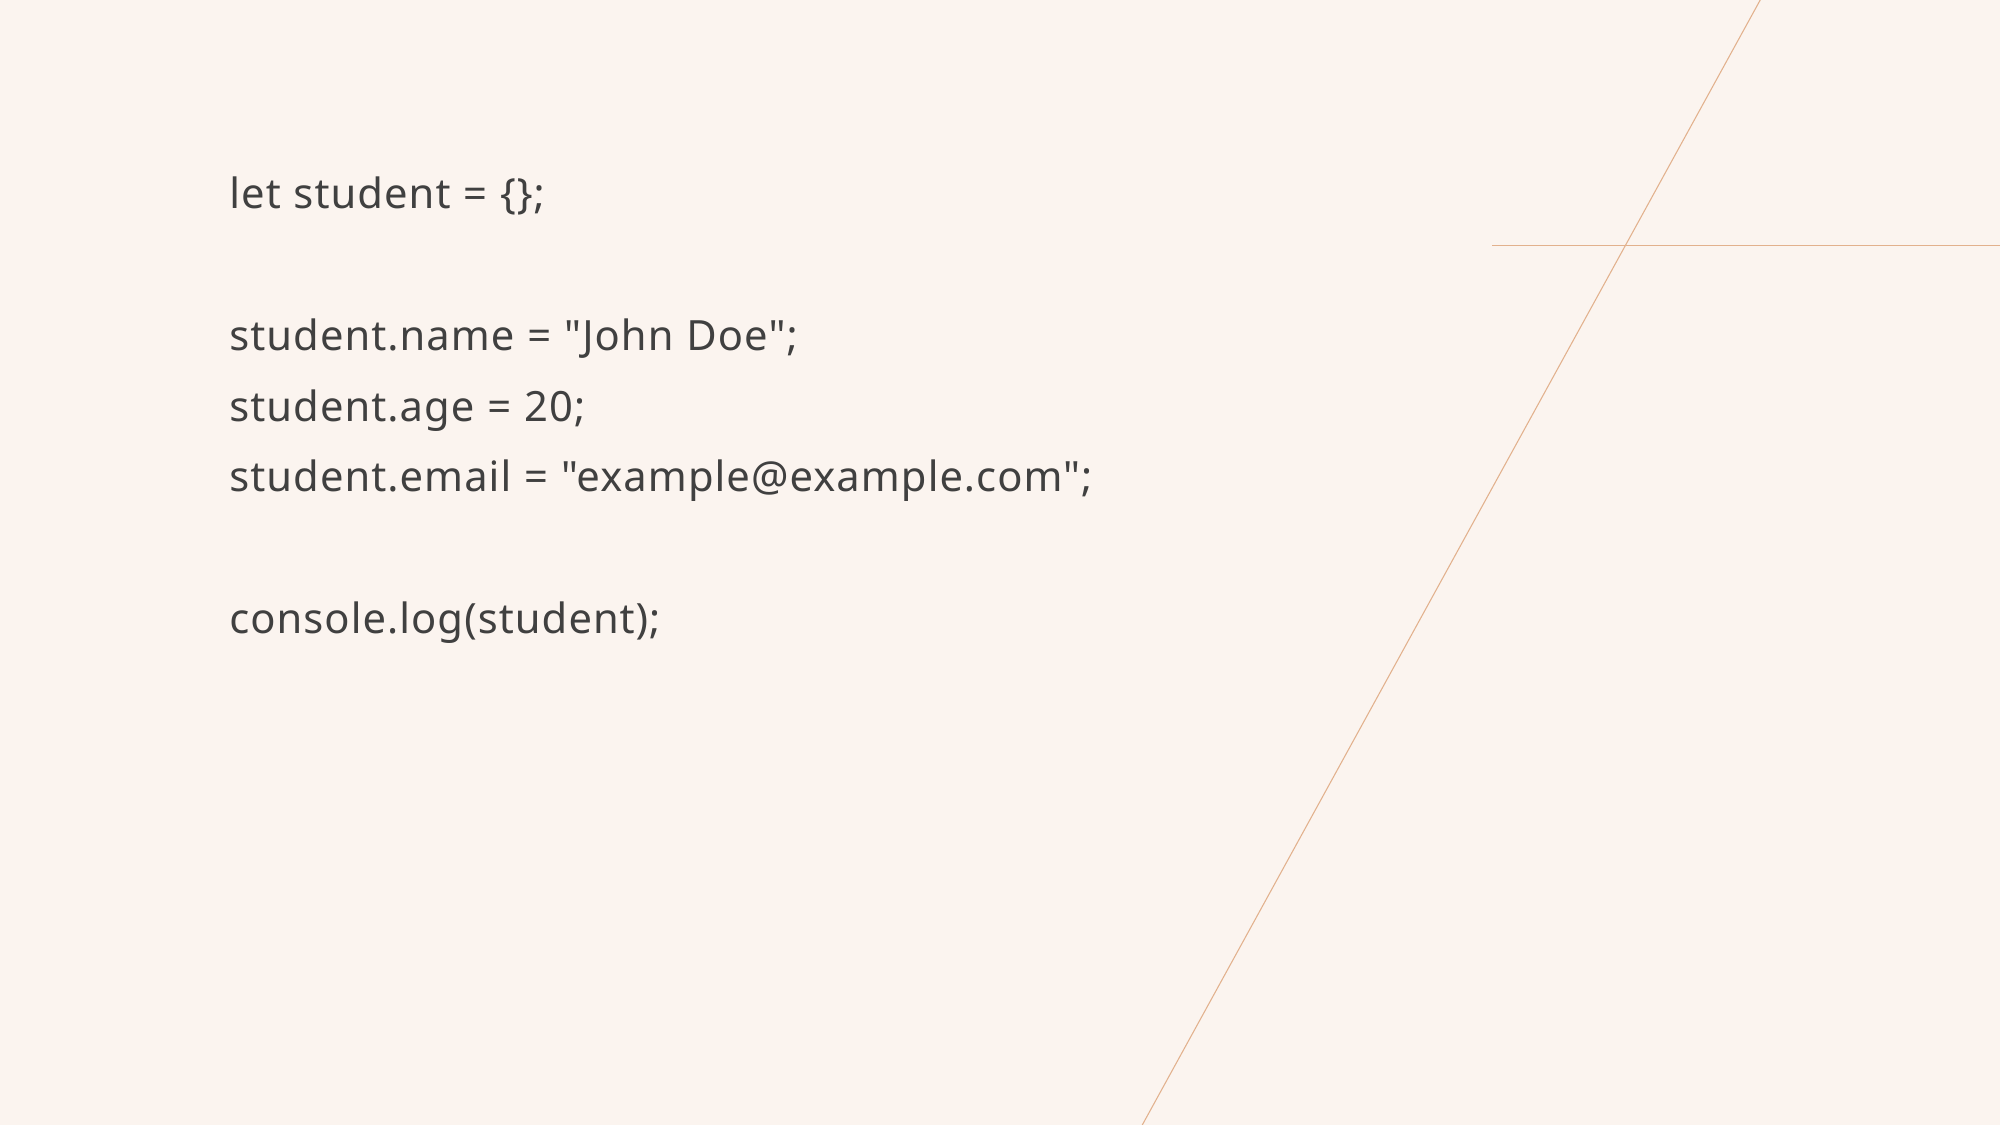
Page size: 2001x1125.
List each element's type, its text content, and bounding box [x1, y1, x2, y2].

list let student = {}; student.name = "John Doe"; student.age = 20; student.email = "example@example.com"; console.log(student); [214, 158, 1864, 941]
